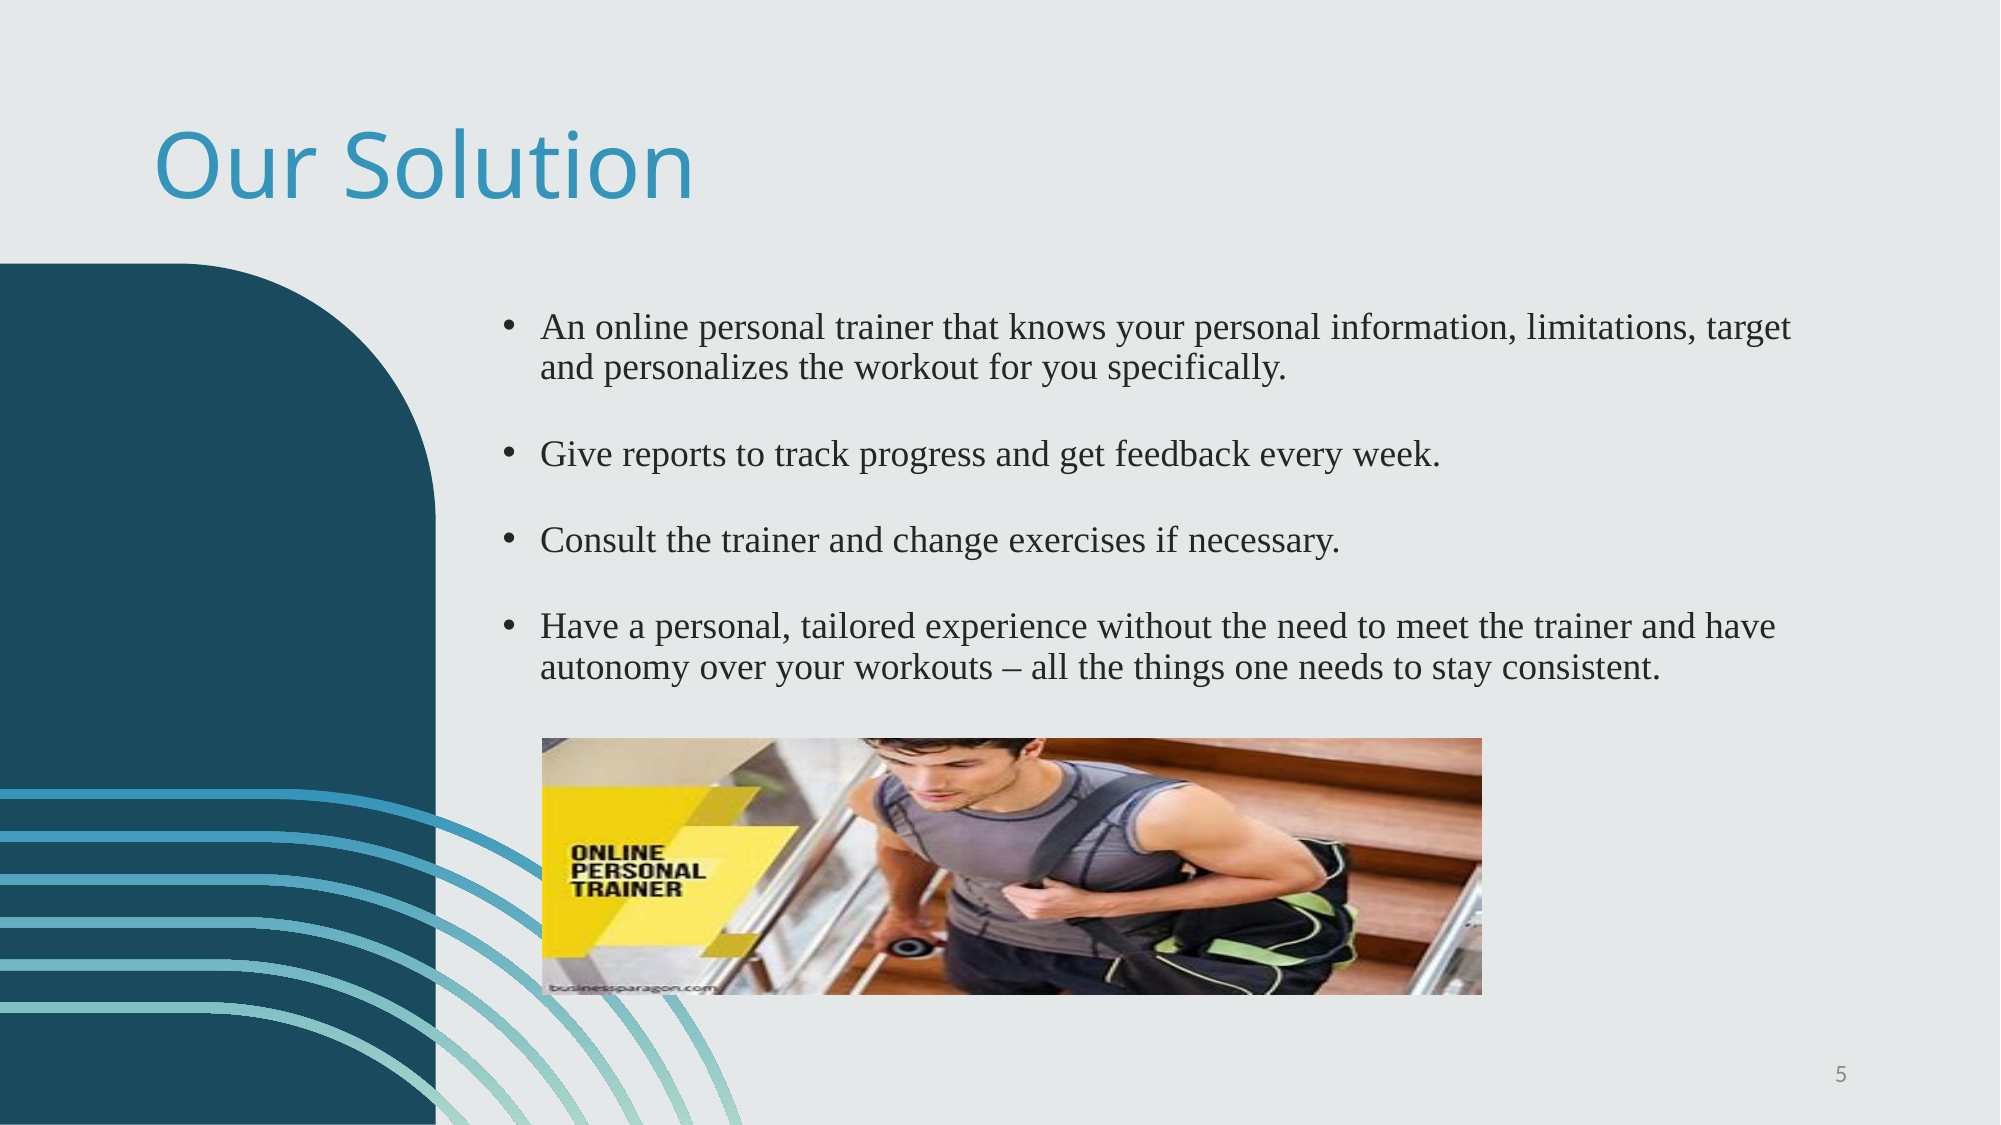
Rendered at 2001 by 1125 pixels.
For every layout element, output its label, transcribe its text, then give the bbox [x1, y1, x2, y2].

slide_number 5 [1412, 1042, 1863, 1103]
list An online personal trainer that knows your personal information, limitations, target and personalizes the workout for you specifically. Give reports to track progress and get feedback every week. Consult the trainer and change exercises if necessary. Have a personal, tailored experience without the need to meet the trainer and have autonomy over your workouts – all the things one needs to stay consistent. [487, 299, 1863, 1014]
title Our Solution [137, 59, 1863, 278]
picture [541, 738, 1482, 995]
